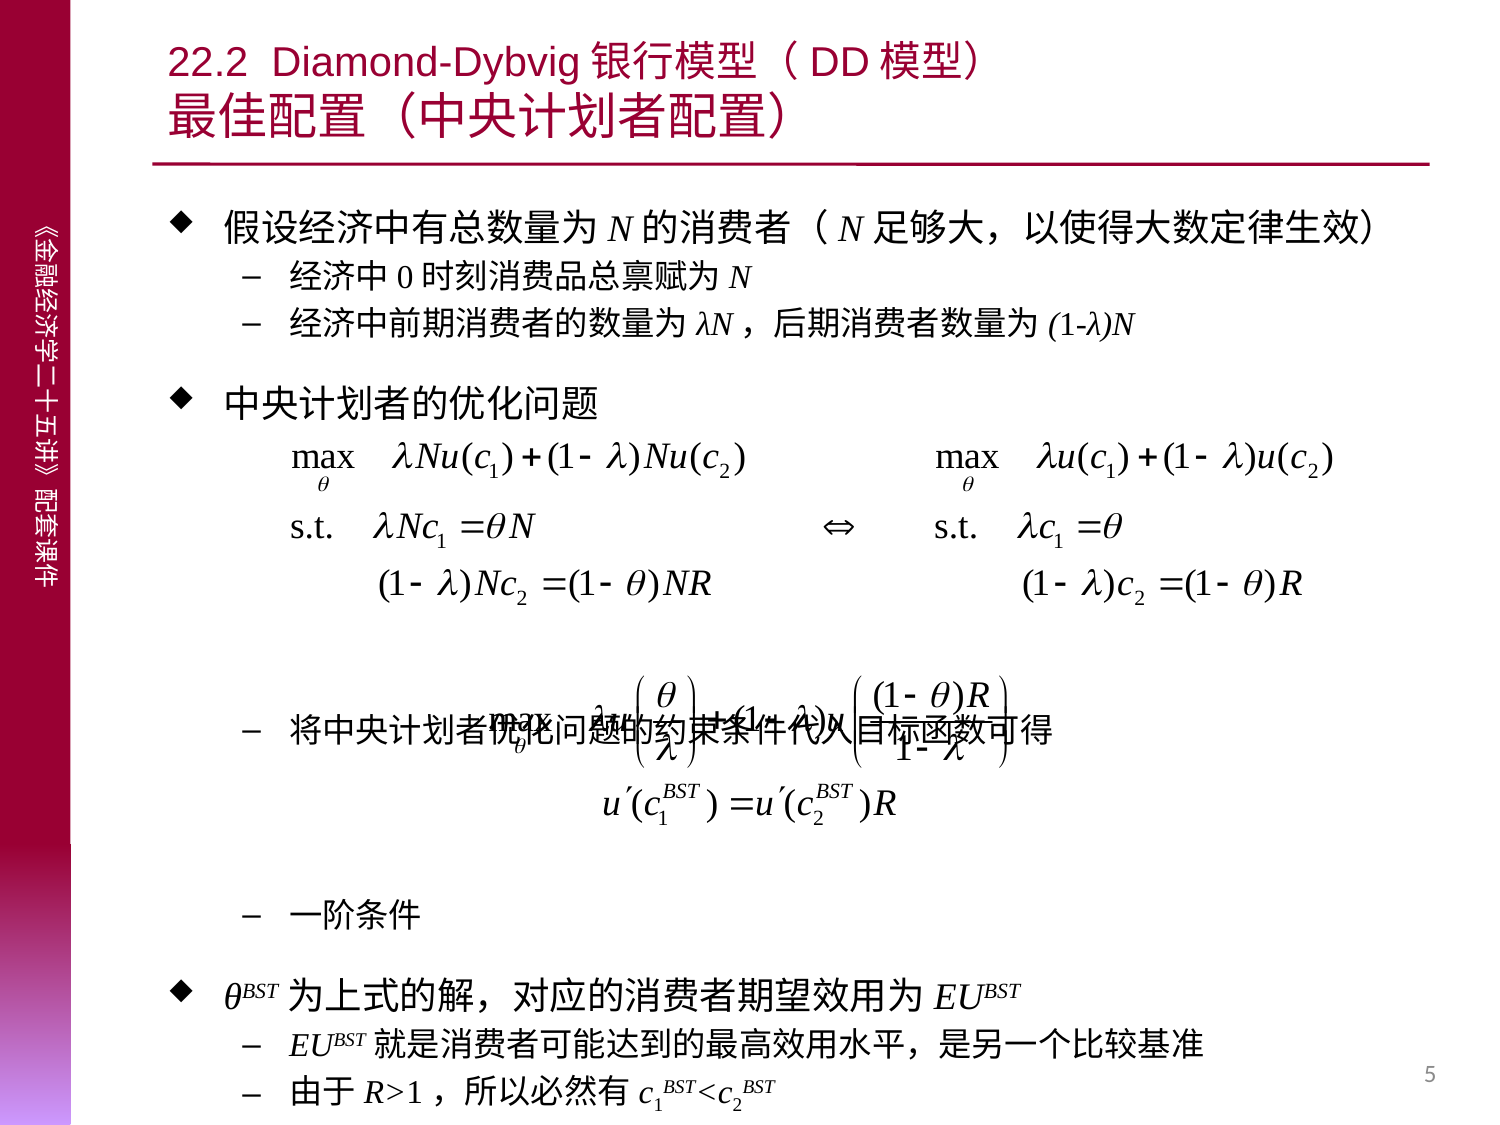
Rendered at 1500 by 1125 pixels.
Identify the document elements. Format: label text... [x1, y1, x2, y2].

picture [285, 432, 1341, 614]
list 假设经济中有总数量为N的消费者（N足够大，以使得大数定律生效） 经济中0时刻消费品总禀赋为N 经济中前期消费者的数量为λN，后期消费者数量为(1-λ)N 中央计划者的优化问题 将中央计划者优化问题的约束条件代入目标函数可得 一阶条件 θBST为上式的解，对应的消费者期望效用为EUBST EUBST就是消费者可能达到的最高效用水平，是另一个比较基准 由于R>1，所以必然有c1BST<c2BST [152, 196, 1430, 970]
picture [482, 668, 1018, 835]
title 22.2 Diamond-Dybvig银行模型（DD模型） 最佳配置（中央计划者配置） [152, 0, 1426, 153]
slide_number 5 [1101, 1042, 1452, 1103]
